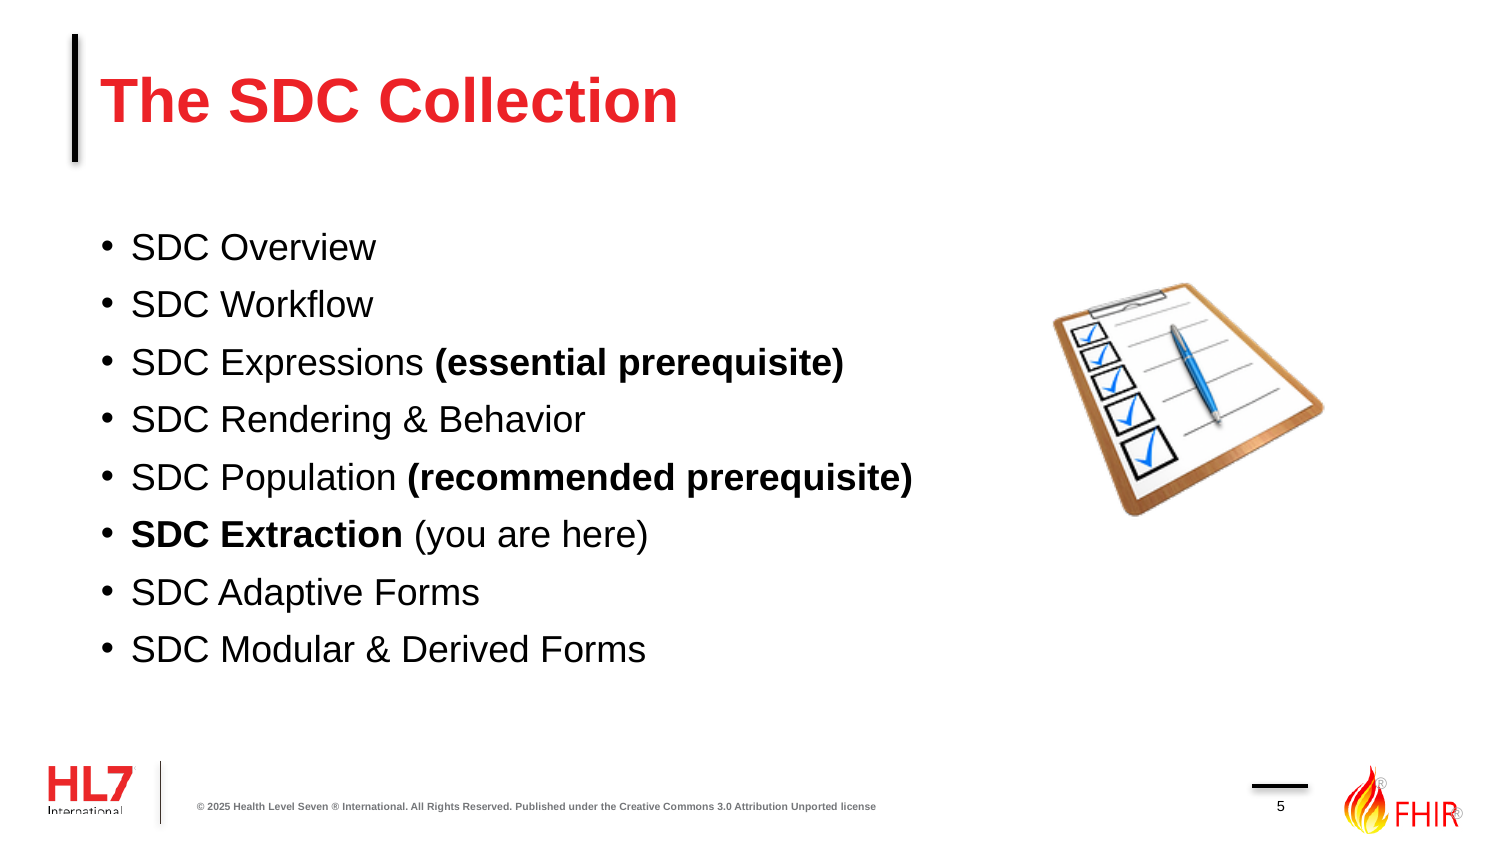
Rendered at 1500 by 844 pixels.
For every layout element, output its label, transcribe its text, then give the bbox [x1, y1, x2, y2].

title The SDC Collection [100, 33, 1451, 163]
footer © 2025 Health Level Seven ® International. All Rights Reserved. Published under the Creative Commons 3.0 Attribution Unported license [196, 786, 941, 813]
list SDC Overview SDC Workflow SDC Expressions (essential prerequisite) SDC Rendering & Behavior SDC Population (recommended prerequisite) SDC Extraction (you are here) SDC Adaptive Forms SDC Modular & Derived Forms [100, 222, 1451, 731]
picture [1339, 760, 1463, 837]
slide_number 5 [1258, 786, 1304, 814]
picture [1043, 238, 1326, 521]
